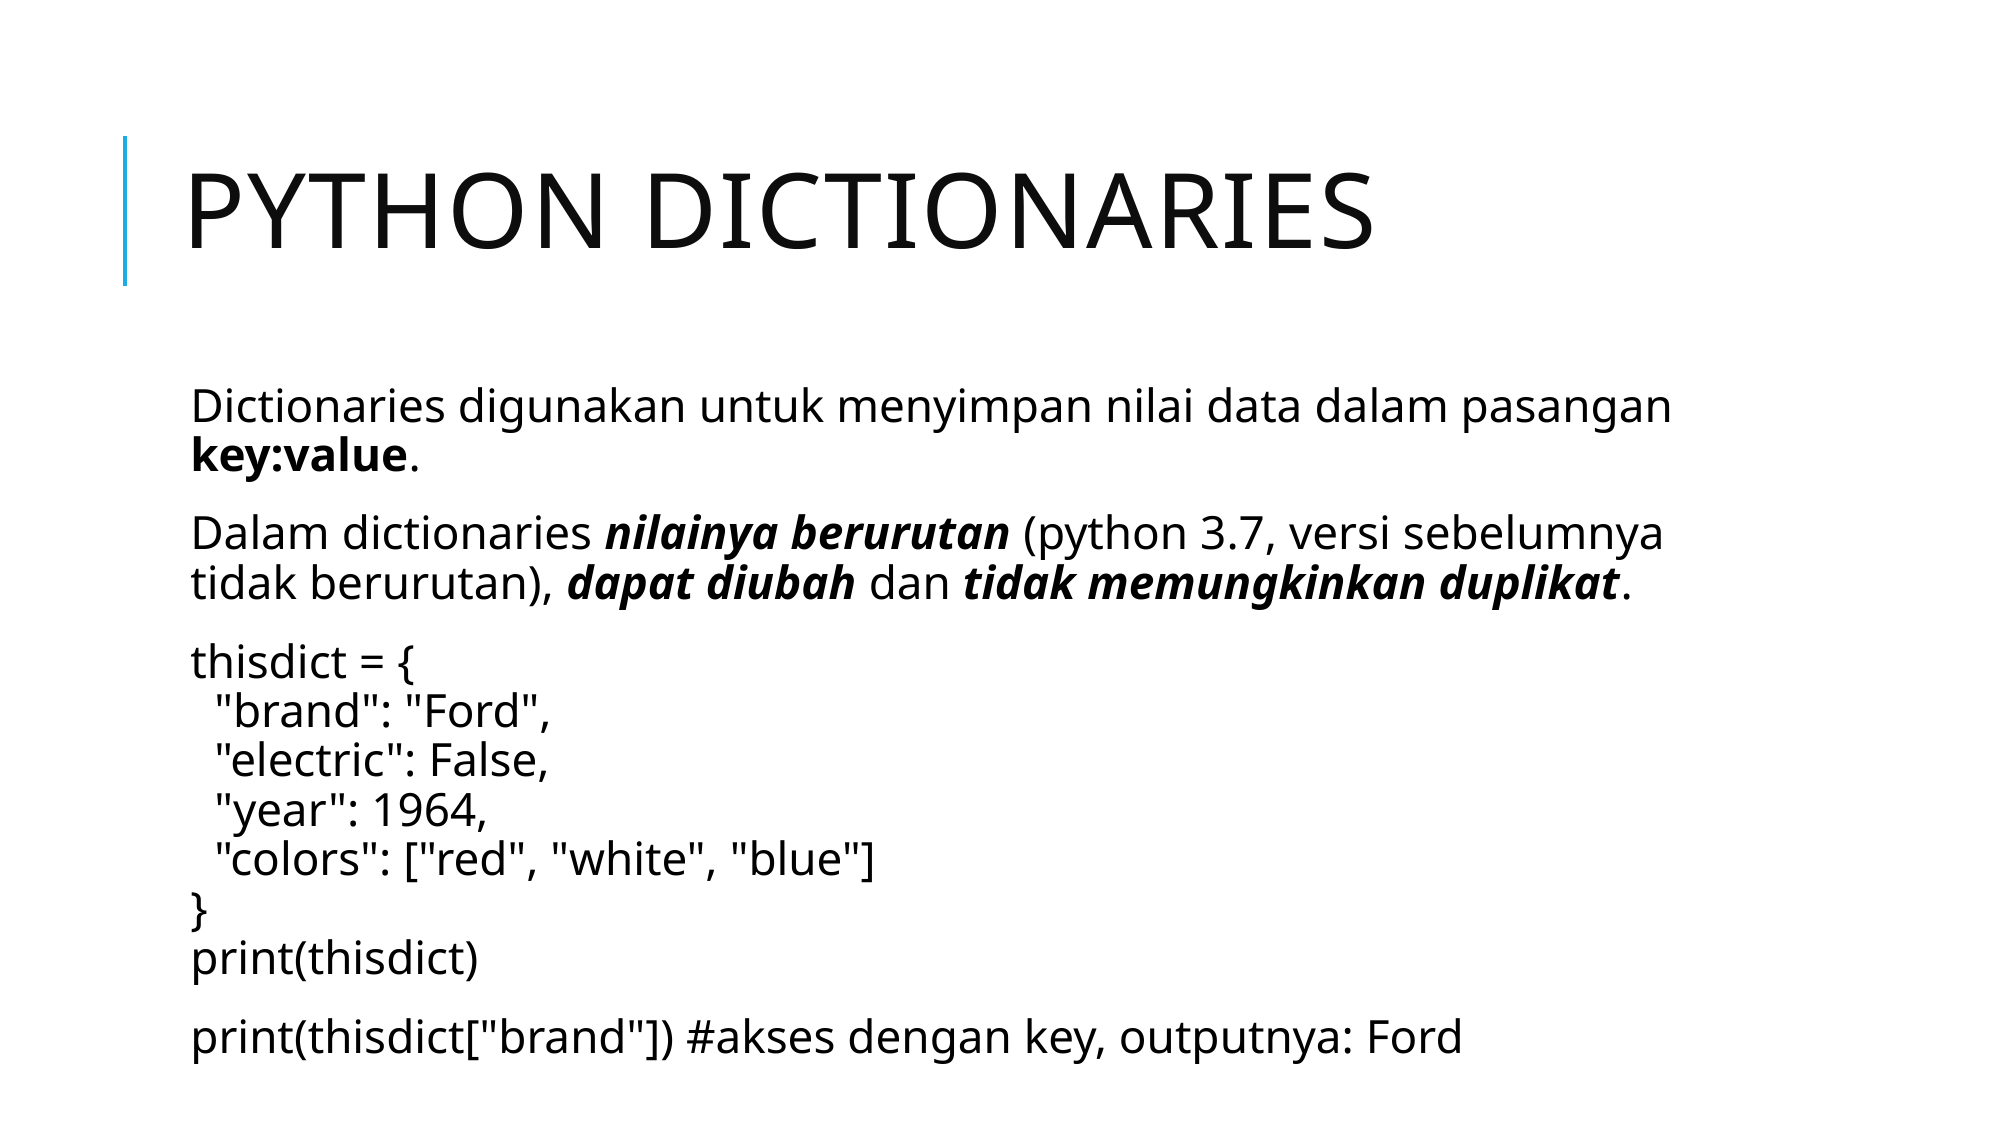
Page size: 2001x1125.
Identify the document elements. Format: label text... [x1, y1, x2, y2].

title Python Dictionaries [168, 96, 1763, 342]
list Dictionaries digunakan untuk menyimpan nilai data dalam pasangan key:value. Dalam dictionaries nilainya berurutan (python 3.7, versi sebelumnya tidak berurutan), dapat diubah dan tidak memungkinkan duplikat. thisdict = { "brand": "Ford", "electric": False, "year": 1964, "colors": ["red", "white", "blue"] } print(thisdict) print(thisdict["brand"]) #akses dengan key, outputnya: Ford [168, 375, 1763, 1035]
